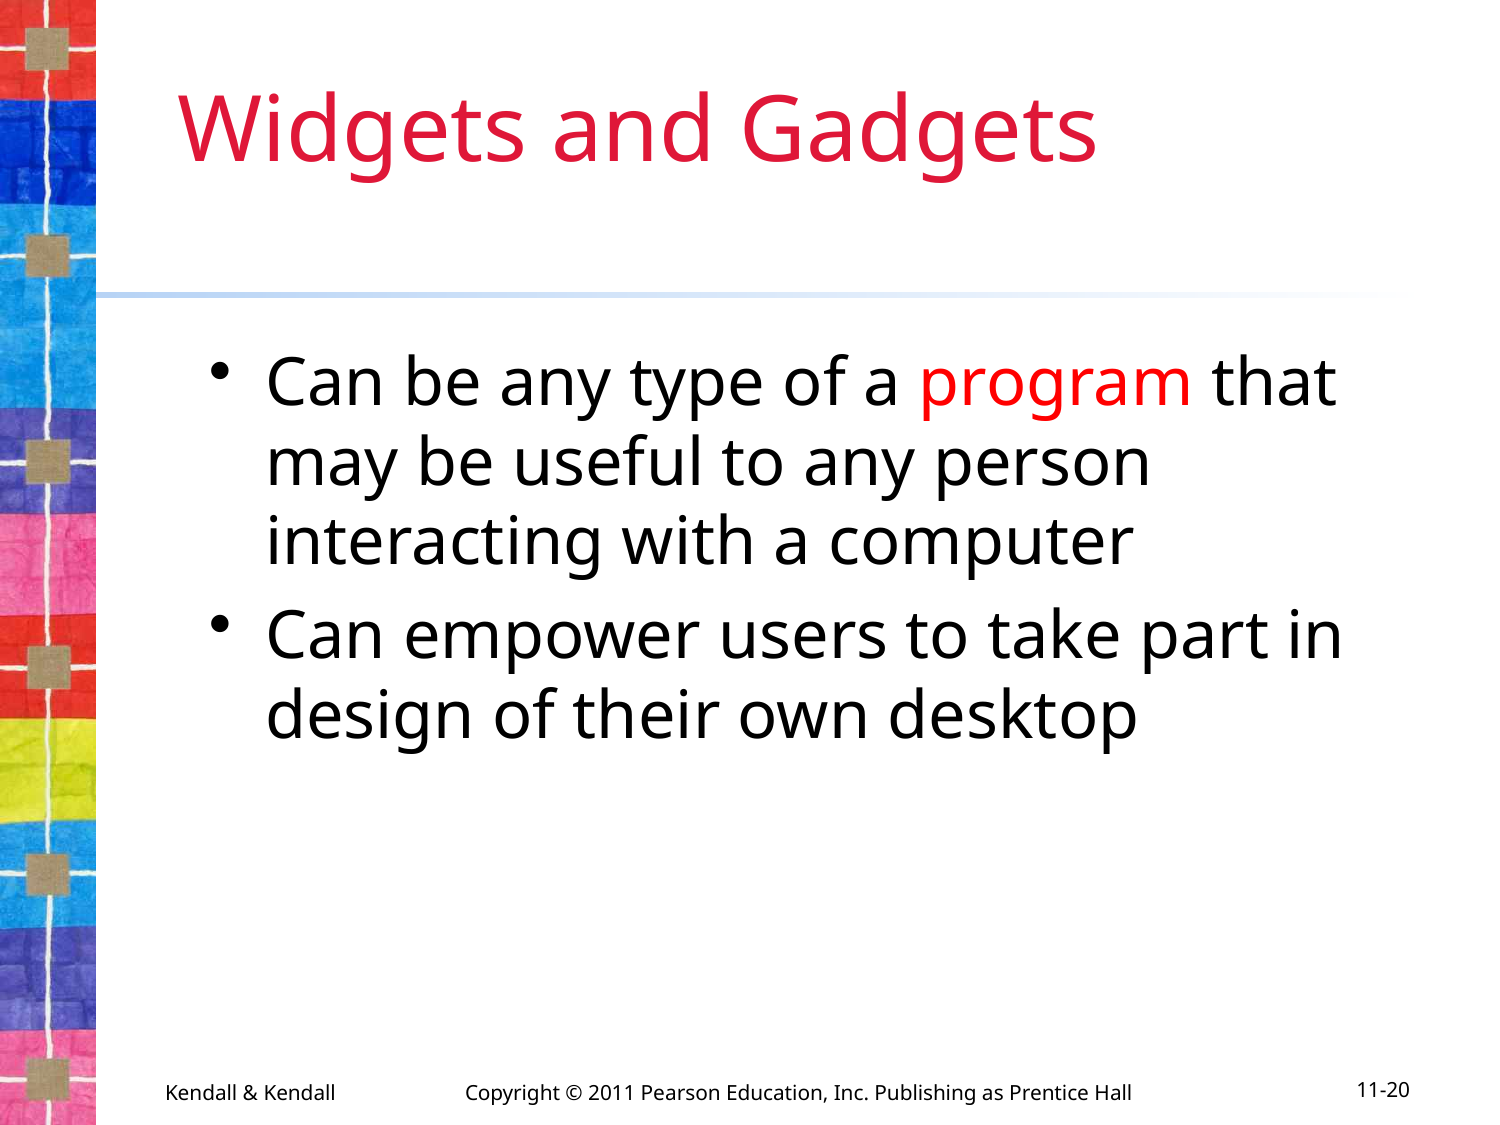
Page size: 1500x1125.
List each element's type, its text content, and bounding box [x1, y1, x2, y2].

title Widgets and Gadgets [162, 62, 1455, 251]
picture [0, 0, 96, 1125]
slide_number Kendall & Kendall Copyright © 2011 Pearson Education, Inc. Publishing as Prentice Hall [149, 1037, 1112, 1113]
list Can be any type of a program that may be useful to any person interacting with a computer Can empower users to take part in design of their own desktop [193, 330, 1470, 1007]
slide_number 11-20 [1112, 1037, 1426, 1113]
